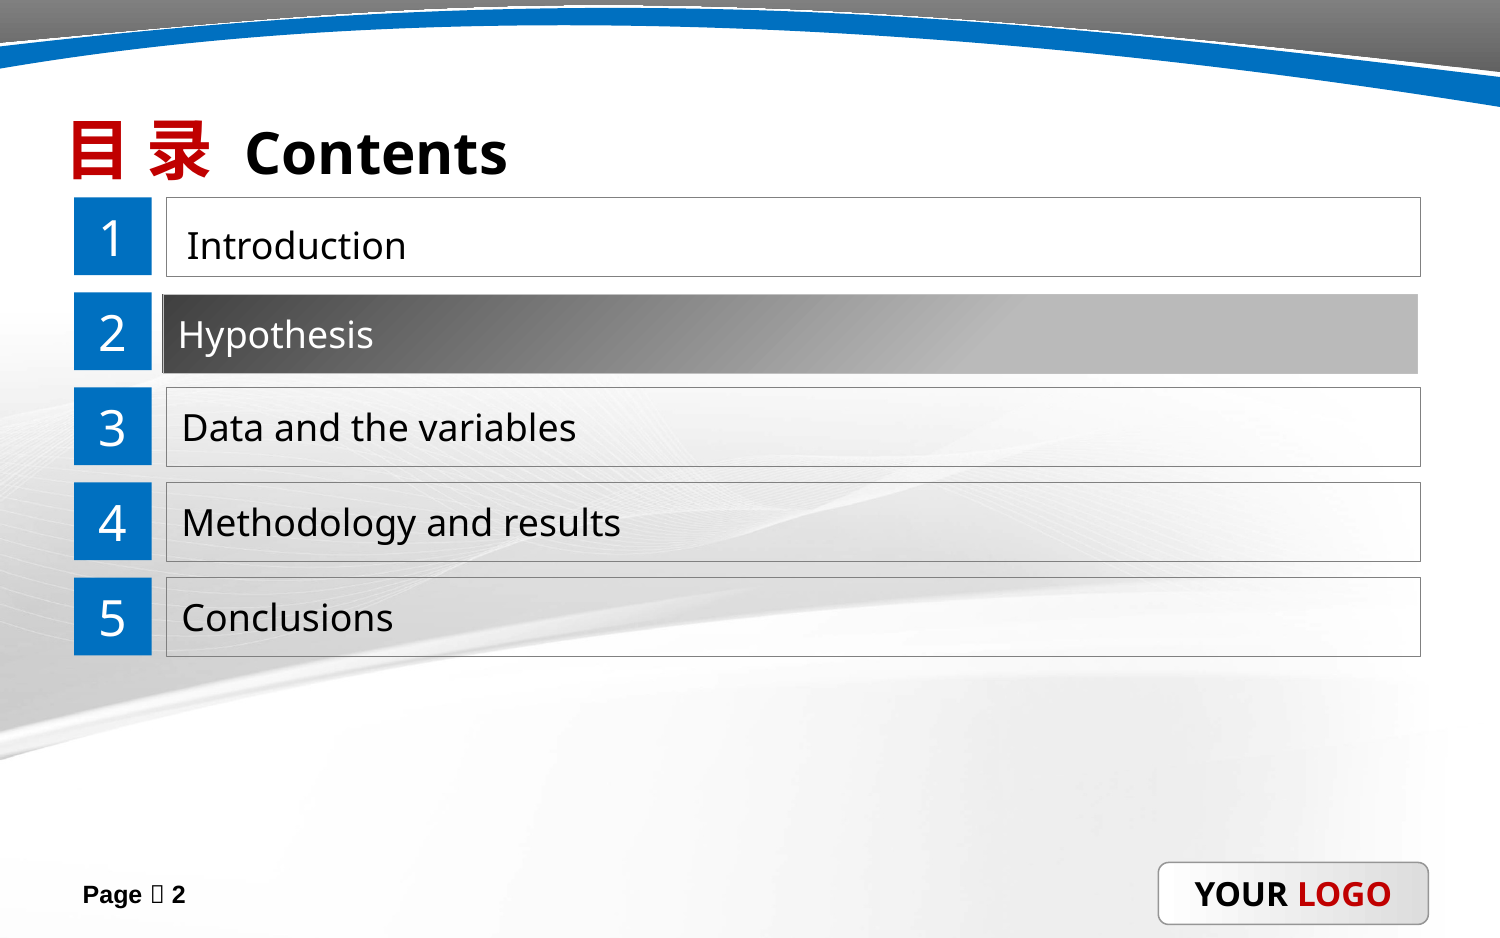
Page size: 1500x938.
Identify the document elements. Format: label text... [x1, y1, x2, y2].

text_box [73, 292, 1418, 374]
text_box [73, 387, 1421, 467]
text_box 目 录 Contents [50, 100, 523, 195]
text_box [73, 196, 1421, 277]
picture [0, 121, 1500, 938]
slide_number Page  [67, 868, 418, 919]
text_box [73, 577, 1421, 657]
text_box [73, 482, 1421, 562]
